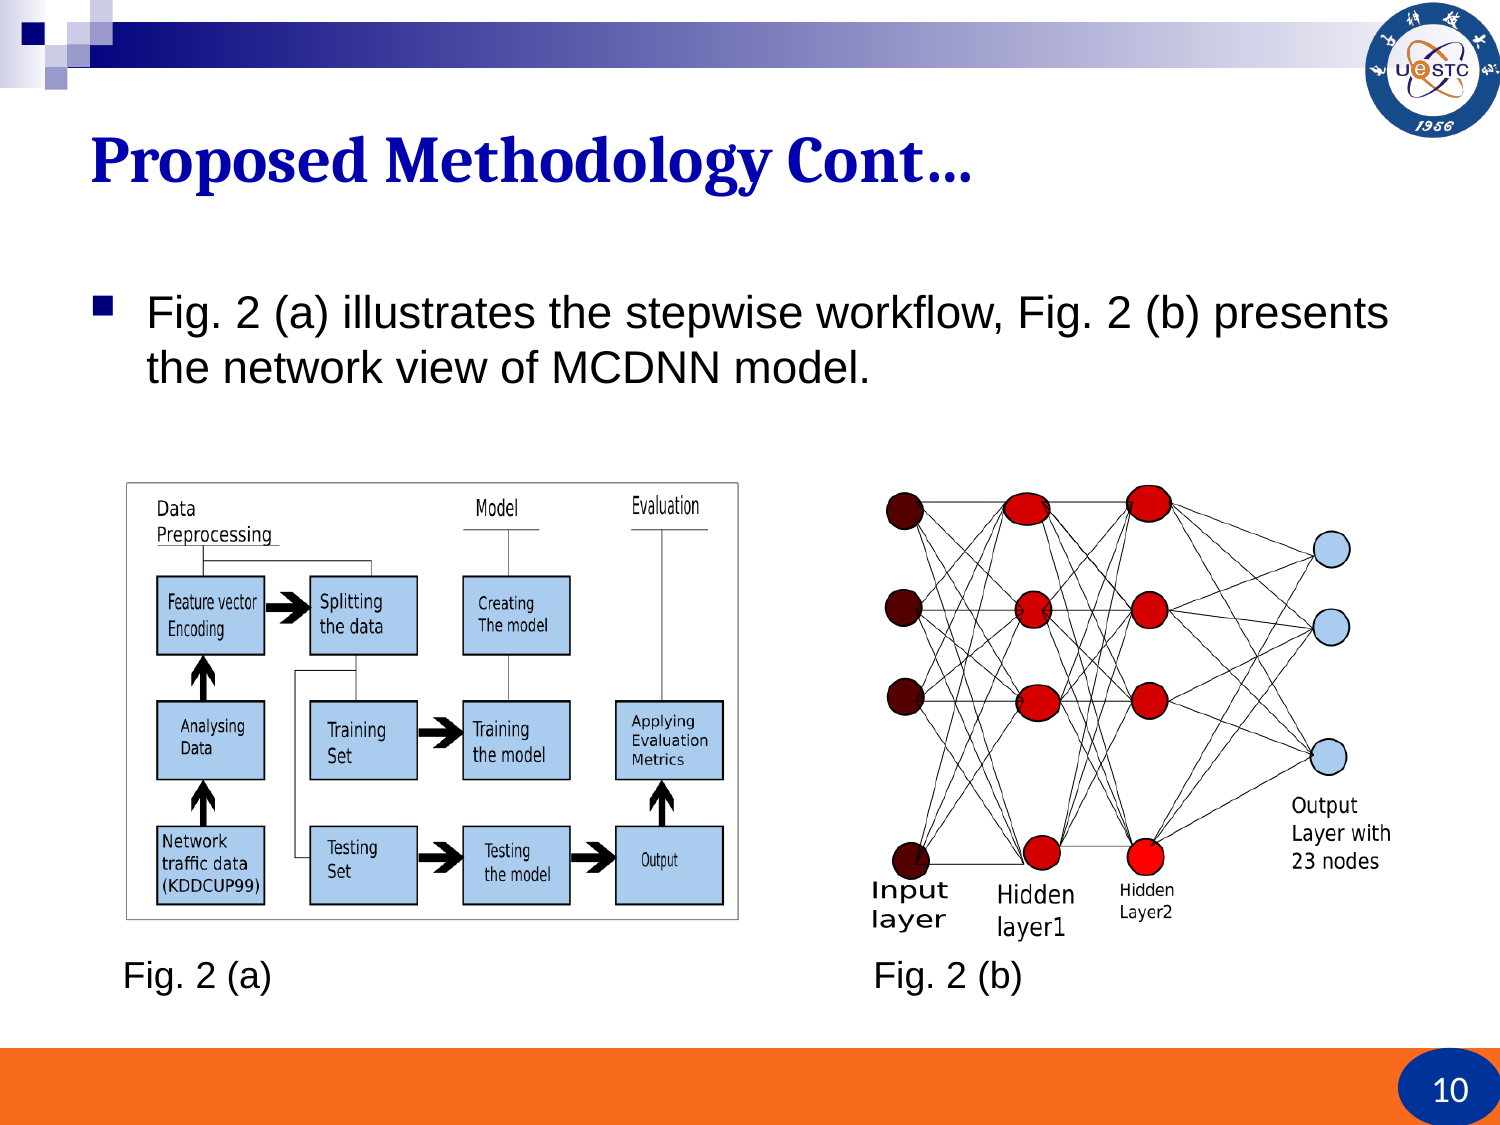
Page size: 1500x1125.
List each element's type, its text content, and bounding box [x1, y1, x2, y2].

title Proposed Methodology Cont… [74, 74, 1426, 238]
text_box Fig. 2 (b) [858, 959, 1350, 1004]
list Fig. 2 (a) illustrates the stepwise workflow, Fig. 2 (b) presents the network view of MCDNN model. [74, 956, 1426, 1038]
text_box Fig. 2 (a) [108, 972, 721, 1004]
list Fig. 2 (a) illustrates the stepwise workflow, Fig. 2 (b) presents the network view of MCDNN model. [74, 274, 1426, 438]
picture [63, 437, 813, 963]
picture [822, 410, 1430, 951]
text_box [0, 1049, 1500, 1125]
picture [1362, 2, 1500, 139]
